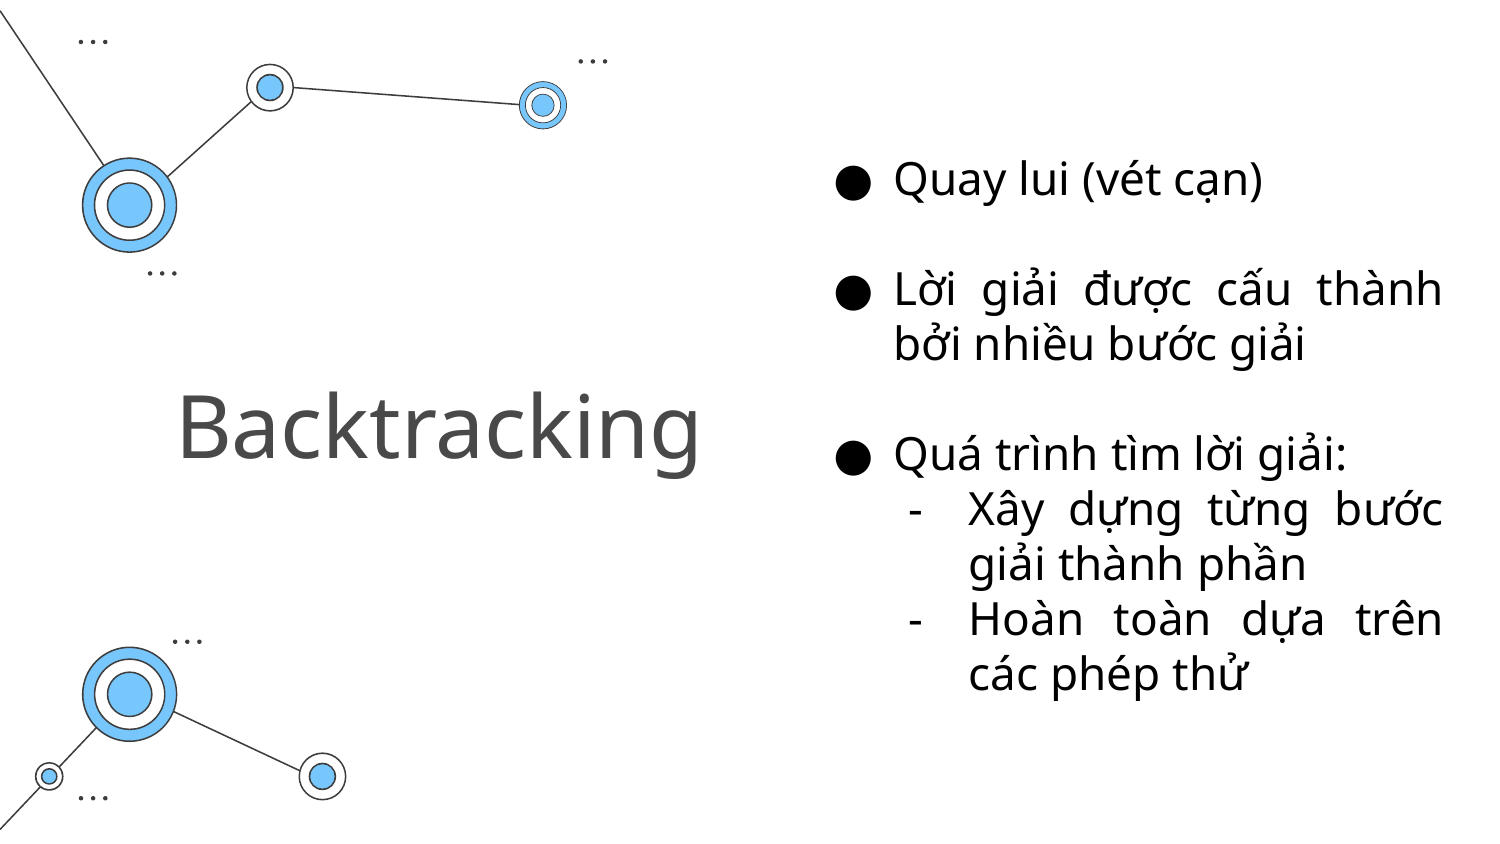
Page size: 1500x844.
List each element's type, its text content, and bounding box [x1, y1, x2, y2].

list Quay lui (vét cạn) Lời giải được cấu thành bởi nhiều bước giải Quá trình tìm lời giải: Xây dựng từng bước giải thành phần Hoàn toàn dựa trên các phép thử [803, 134, 1460, 706]
title Backtracking [146, 267, 732, 491]
